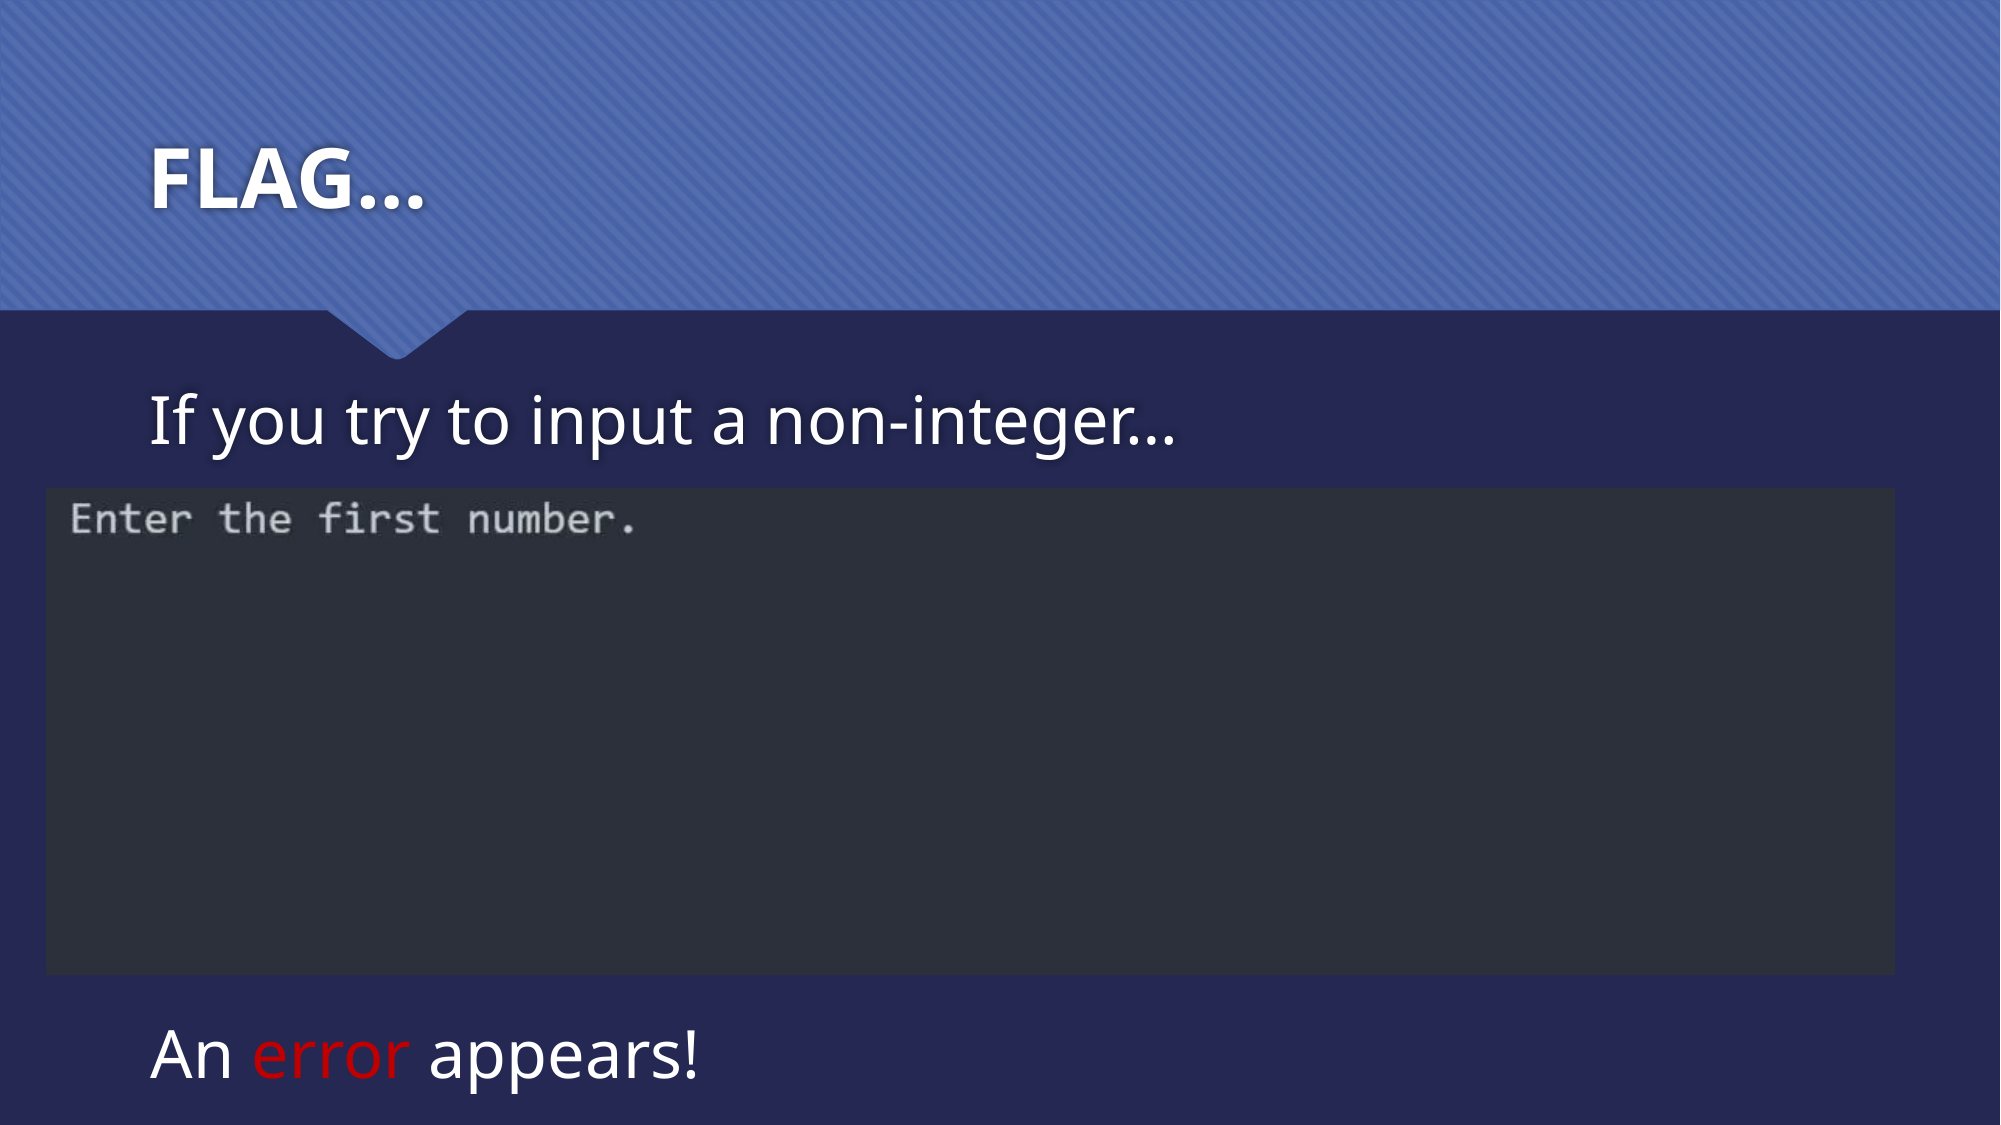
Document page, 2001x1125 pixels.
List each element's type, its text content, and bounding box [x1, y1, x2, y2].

list If you try to input a non-integer… [134, 364, 1866, 471]
text_box An error appears! [135, 998, 1867, 1105]
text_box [44, 486, 1896, 976]
title FLAG… [132, 73, 1868, 233]
